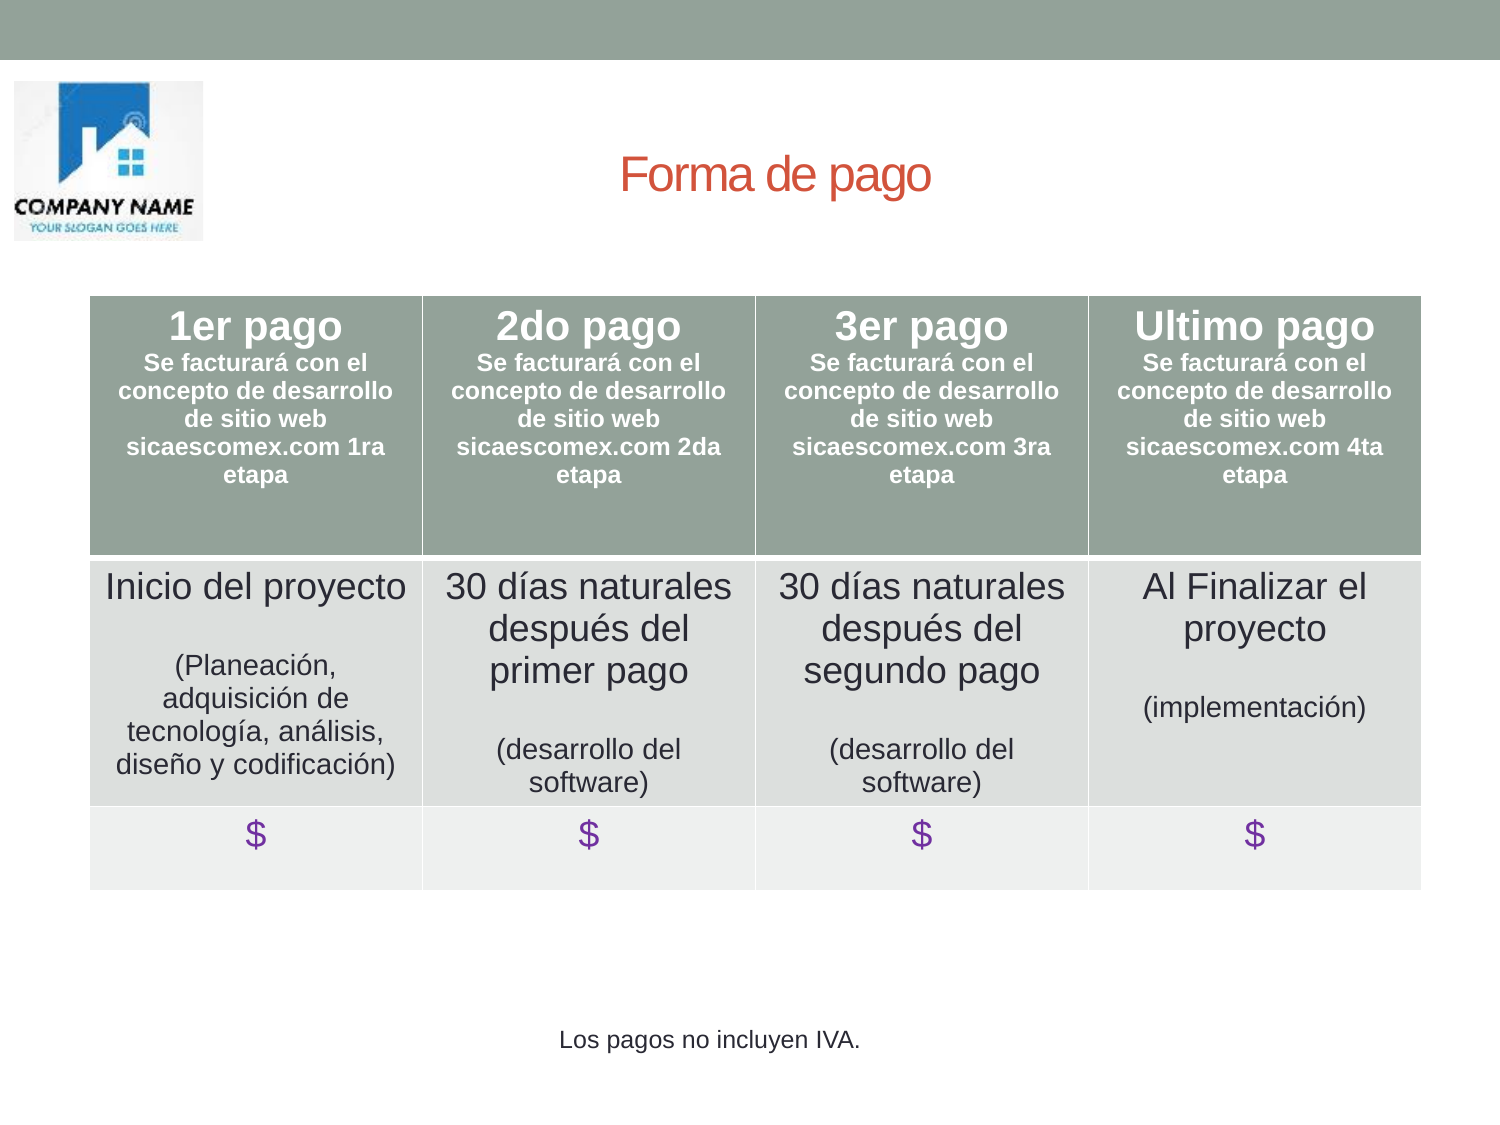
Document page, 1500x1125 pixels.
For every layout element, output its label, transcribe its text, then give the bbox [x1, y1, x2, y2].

table_header 3er pago Se facturará con el concepto de desarrollo de sitio web sicaescomex.com 3ra etapa [756, 296, 1088, 555]
table_header 2do pago Se facturará con el concepto de desarrollo de sitio web sicaescomex.com 2da etapa [423, 296, 755, 555]
table_cell $ [90, 807, 422, 890]
title Forma de pago [468, 124, 1084, 220]
table_cell 30 días naturales después del primer pago (desarrollo del software) [423, 561, 755, 806]
table_cell 30 días naturales después del segundo pago (desarrollo del software) [756, 561, 1088, 806]
table_cell Inicio del proyecto (Planeación, adquisición de tecnología, análisis, diseño y codificación) [90, 561, 422, 806]
table_cell Al Finalizar el proyecto (implementación) [1089, 561, 1421, 806]
text_box Los pagos no incluyen IVA. [302, 1015, 1119, 1085]
table_cell $ [756, 807, 1088, 890]
table_header 1er pago Se facturará con el concepto de desarrollo de sitio web sicaescomex.com 1ra etapa [90, 296, 422, 555]
table_cell $ [423, 807, 755, 890]
table_cell $ [1089, 807, 1421, 890]
picture [13, 80, 204, 241]
table_header Ultimo pago Se facturará con el concepto de desarrollo de sitio web sicaescomex.com 4ta etapa [1089, 296, 1421, 555]
